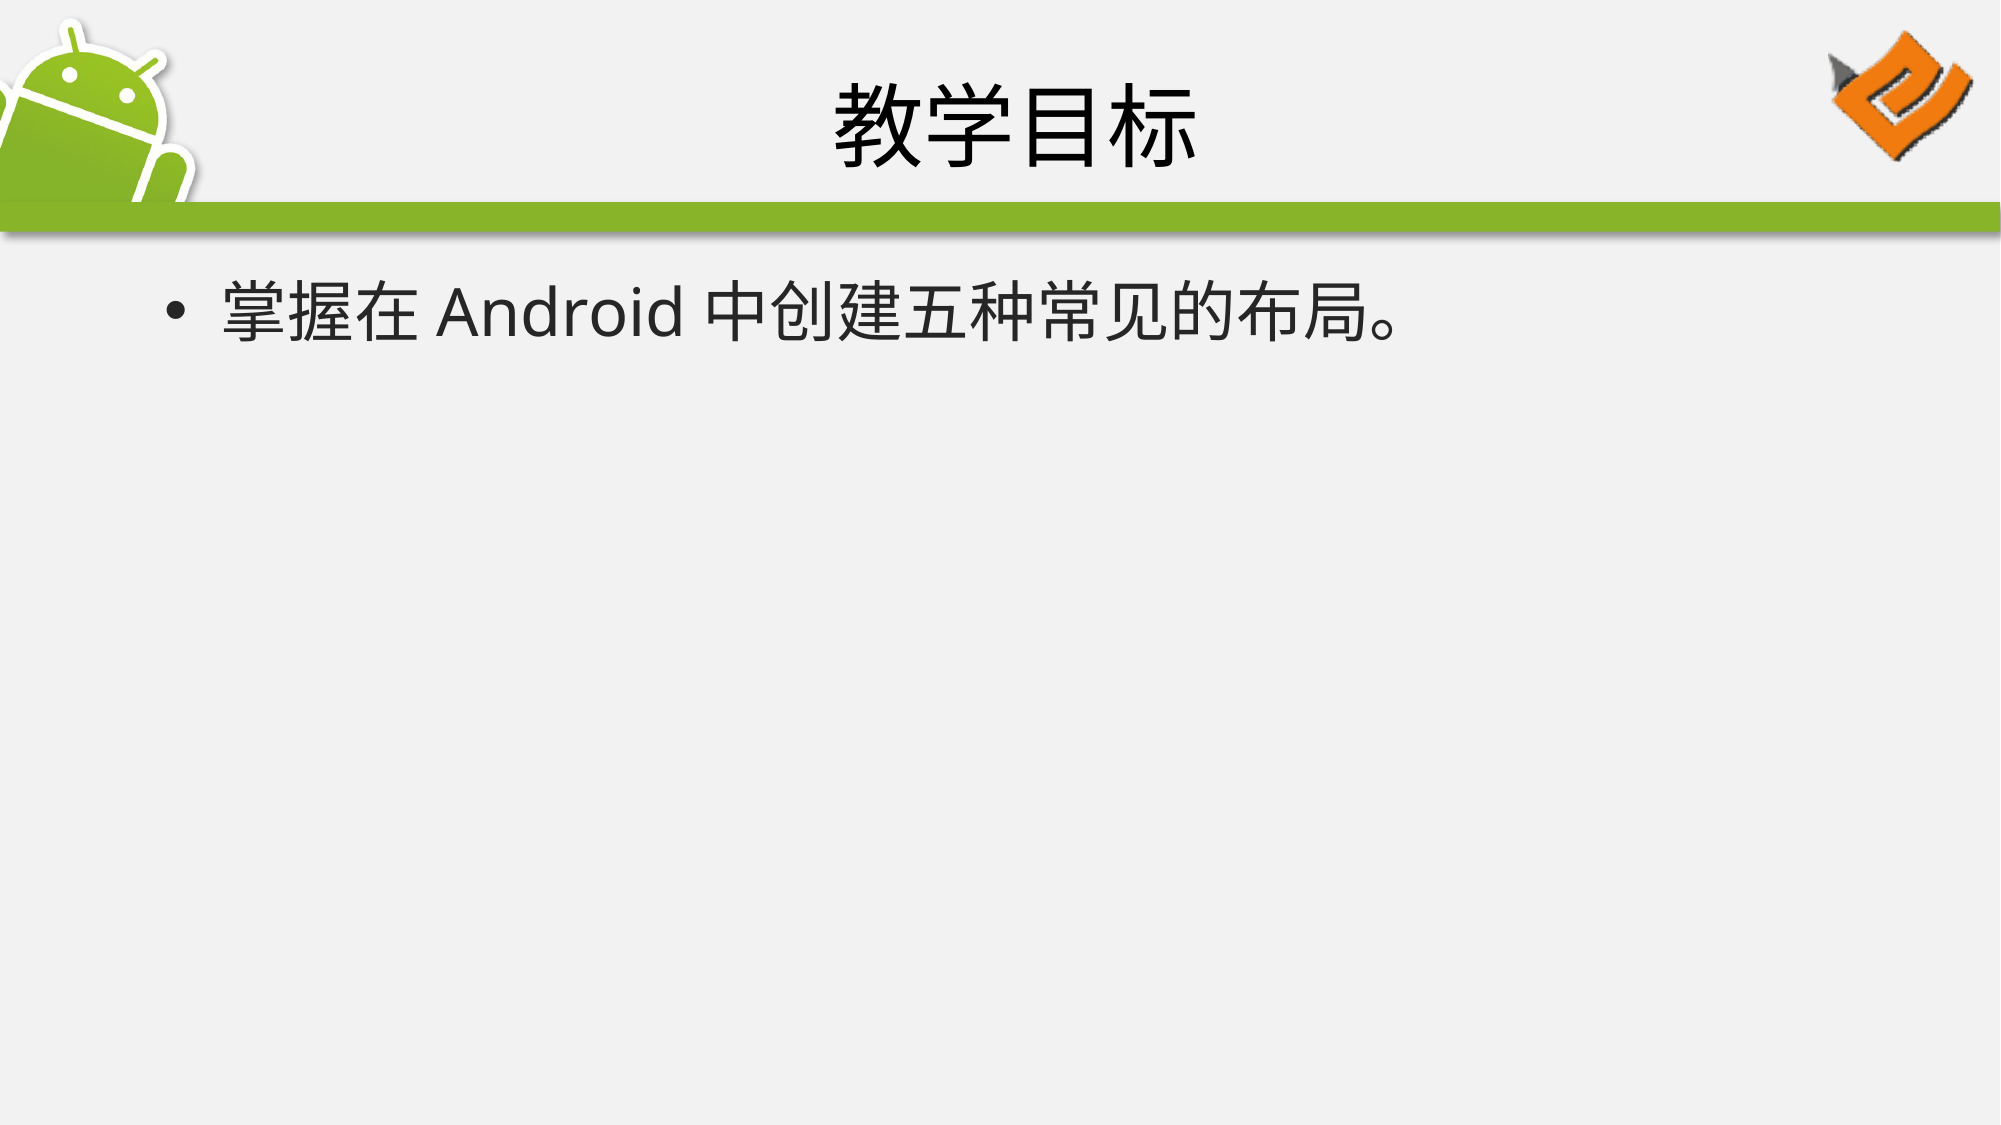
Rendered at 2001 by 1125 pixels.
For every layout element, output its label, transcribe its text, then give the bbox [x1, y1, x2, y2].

picture [0, 7, 209, 202]
picture [1828, 30, 1973, 161]
title 教学目标 [208, 45, 1824, 203]
text_box 掌握在Android中创建五种常见的布局。 [149, 262, 1674, 1005]
